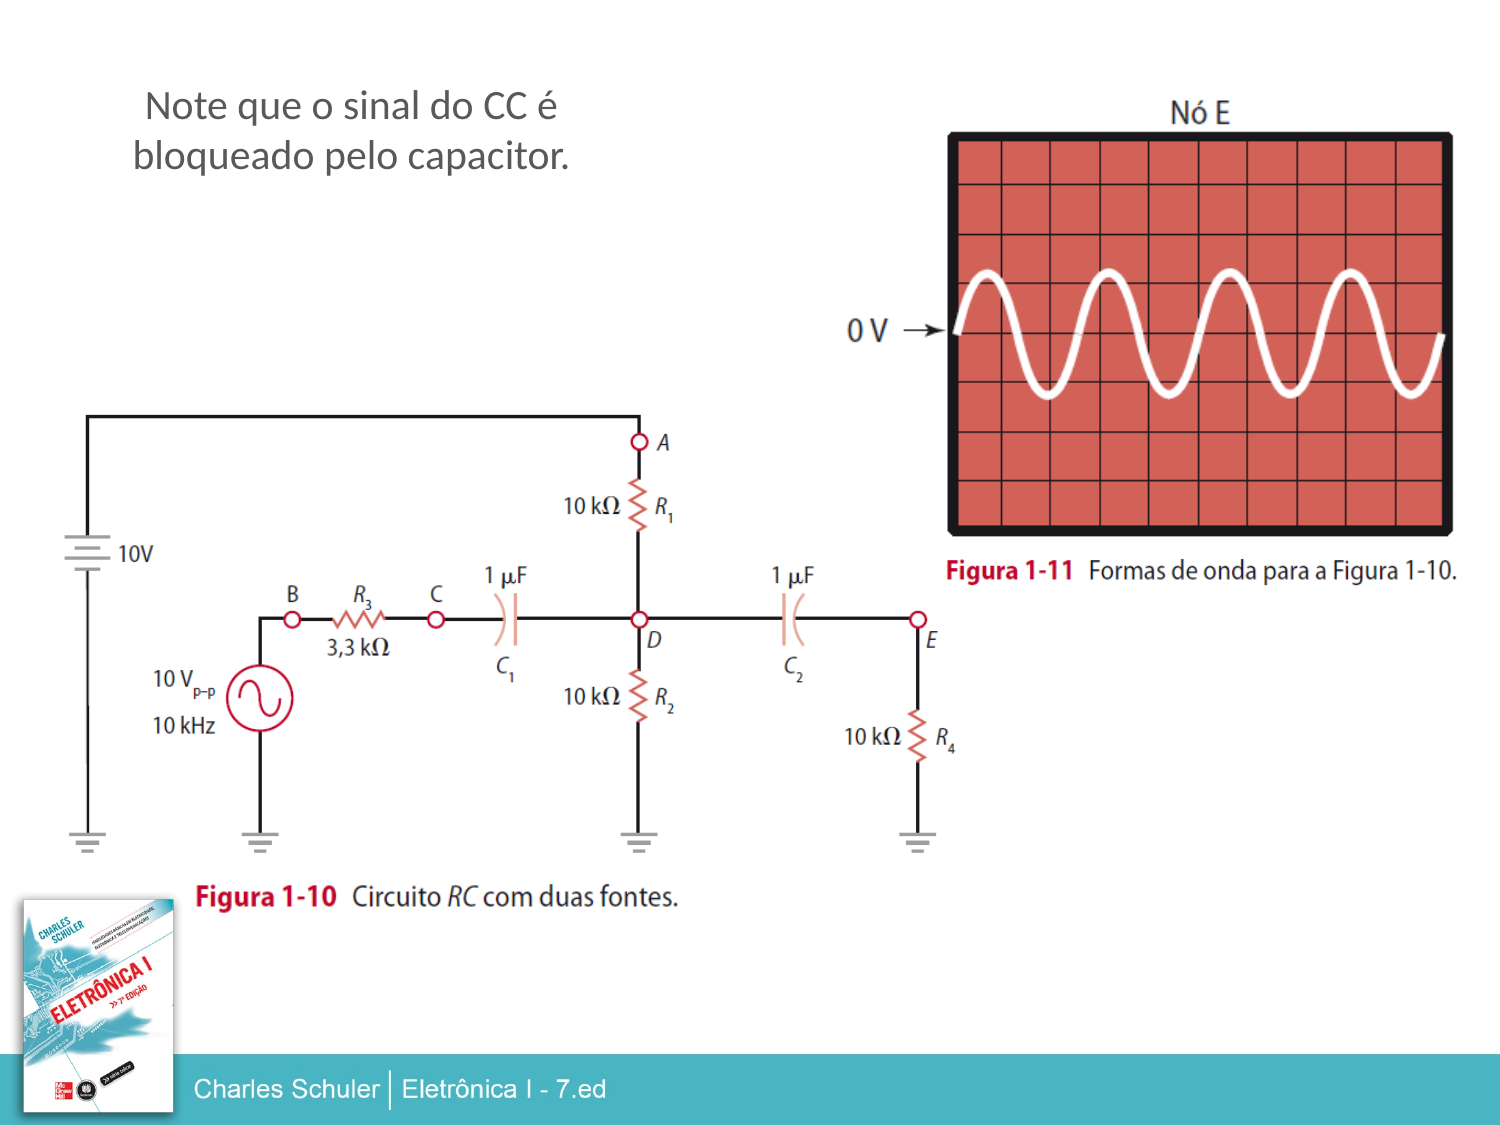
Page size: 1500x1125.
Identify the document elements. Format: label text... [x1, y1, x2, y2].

picture [0, 0, 1500, 1125]
text_box Note que o sinal do CC é bloqueado pelo capacitor. [70, 70, 633, 236]
